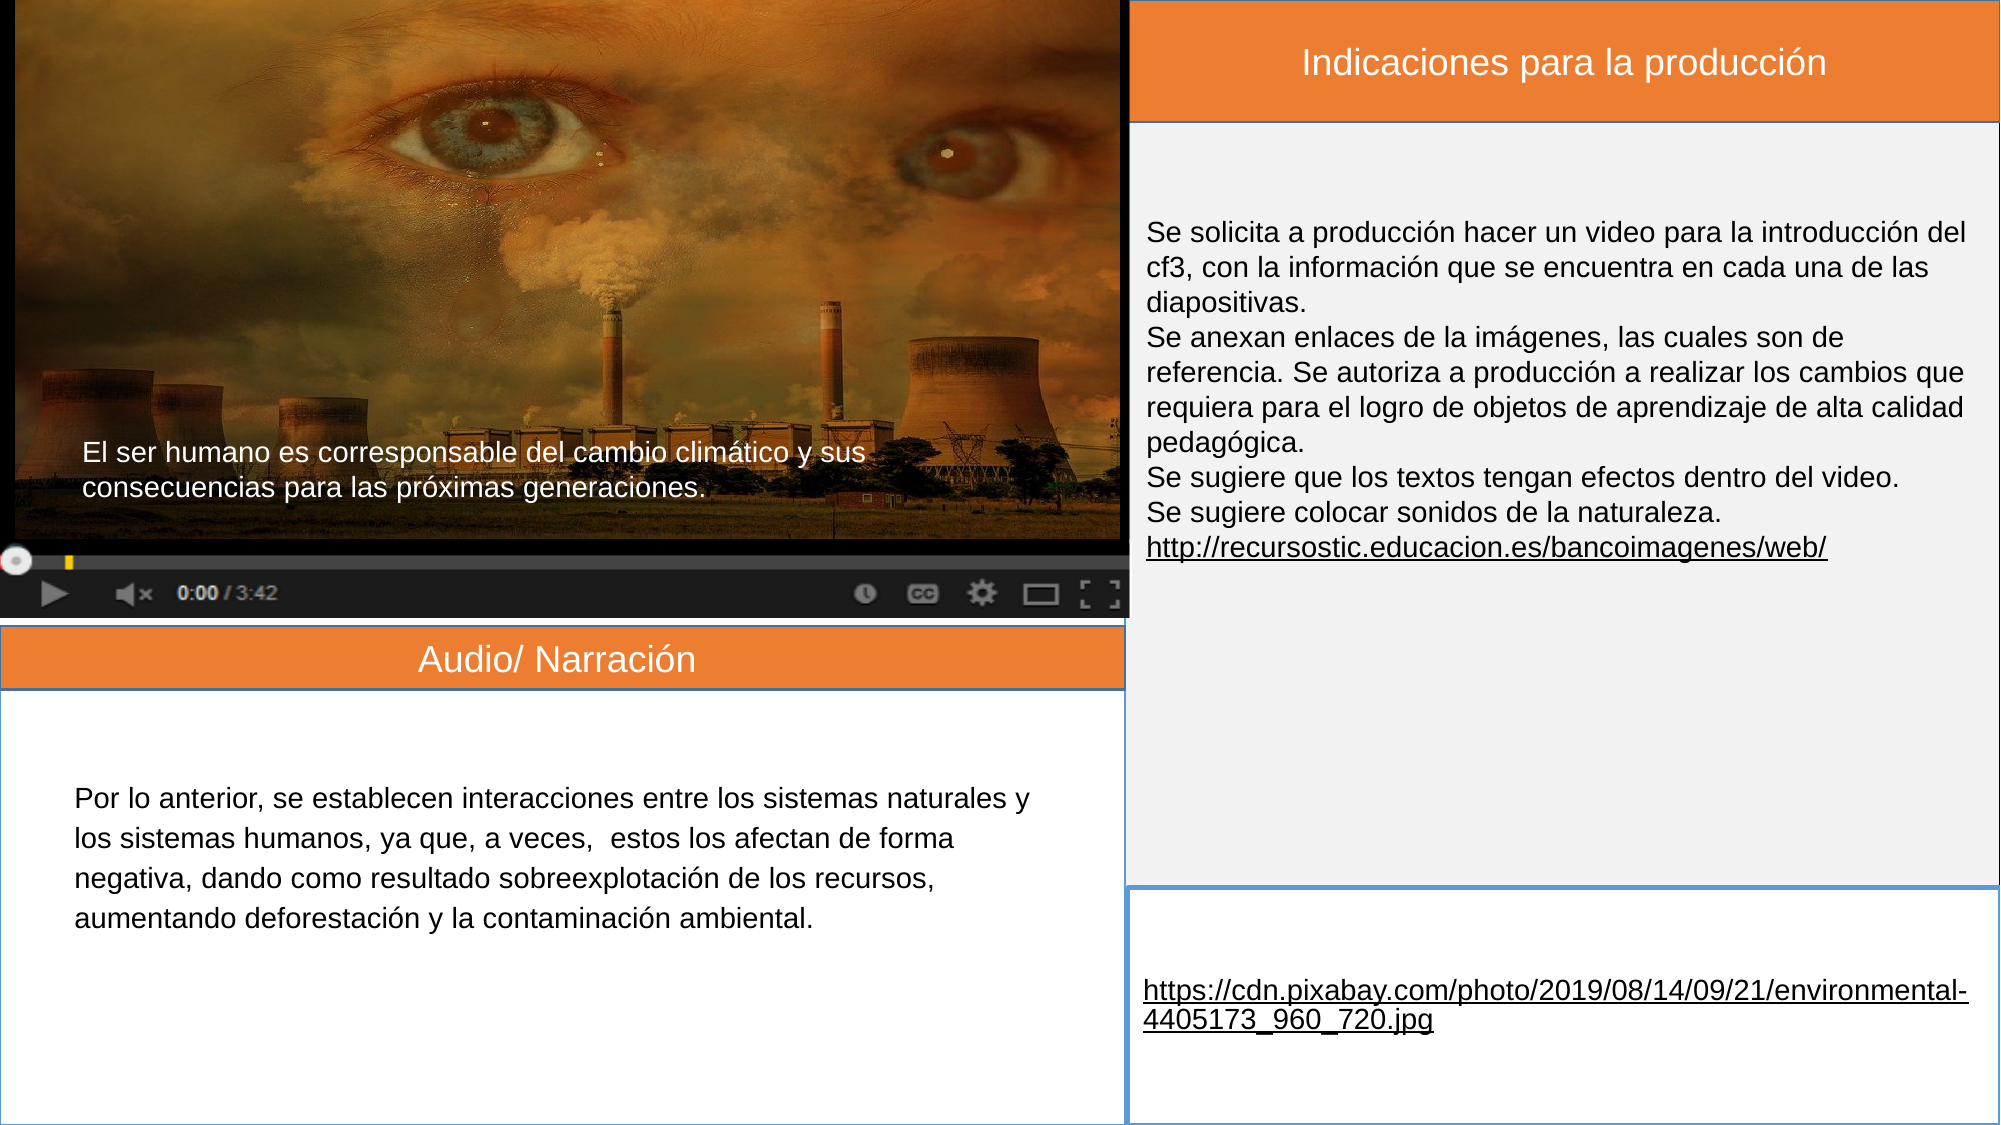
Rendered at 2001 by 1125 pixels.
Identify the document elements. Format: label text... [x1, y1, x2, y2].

text_box [0, 690, 1125, 1125]
text_box Audio/ Narración [0, 627, 1125, 690]
text_box https://cdn.pixabay.com/photo/2019/08/14/09/21/environmental-4405173_960_720.jpg [1128, 887, 2000, 1125]
text_box Se solicita a producción hacer un video para la introducción del cf3, con la información que se encuentra en cada una de las diapositivas. Se anexan enlaces de la imágenes, las cuales son de referencia. Se autoriza a producción a realizar los cambios que requiera para el logro de objetos de aprendizaje de alta calidad pedagógica. Se sugiere que los textos tengan efectos dentro del video. Se sugiere colocar sonidos de la naturaleza. http://recursostic.educacion.es/bancoimagenes/web/ [1131, 206, 2000, 701]
picture [14, 0, 1120, 539]
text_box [0, 0, 1132, 618]
text_box [1125, 626, 2000, 1125]
text_box Por lo anterior, se establecen interacciones entre los sistemas naturales y los sistemas humanos, ya que, a veces, estos los afectan de forma negativa, dando como resultado sobreexplotación de los recursos, aumentando deforestación y la contaminación ambiental. [15, 721, 1075, 903]
text_box [1136, 122, 2000, 206]
text_box Indicaciones para la producción [1136, 0, 2000, 122]
